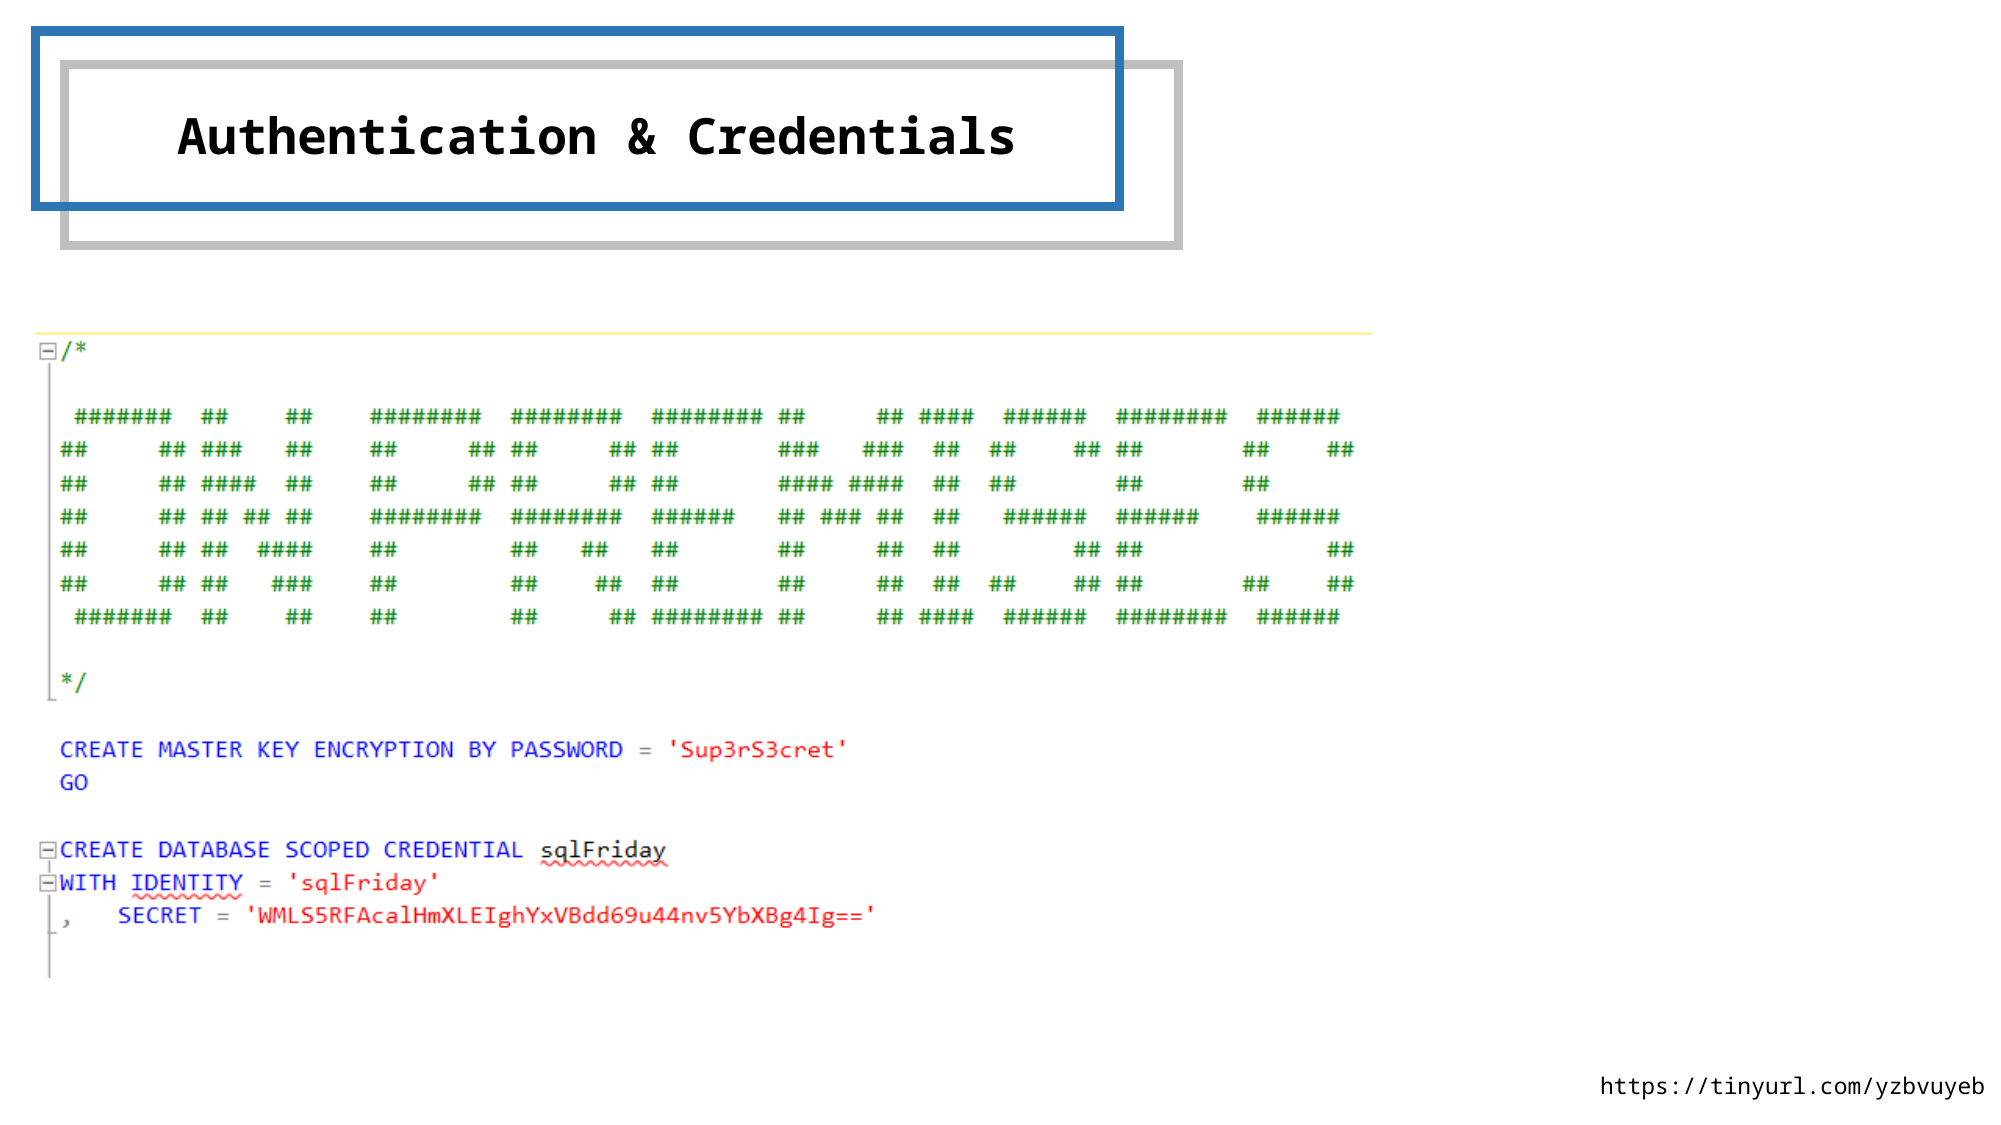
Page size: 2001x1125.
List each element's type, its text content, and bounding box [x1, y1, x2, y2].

text_box https://tinyurl.com/yzbvuyeb [985, 1064, 2000, 1107]
picture [35, 332, 1372, 978]
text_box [35, 30, 1179, 246]
